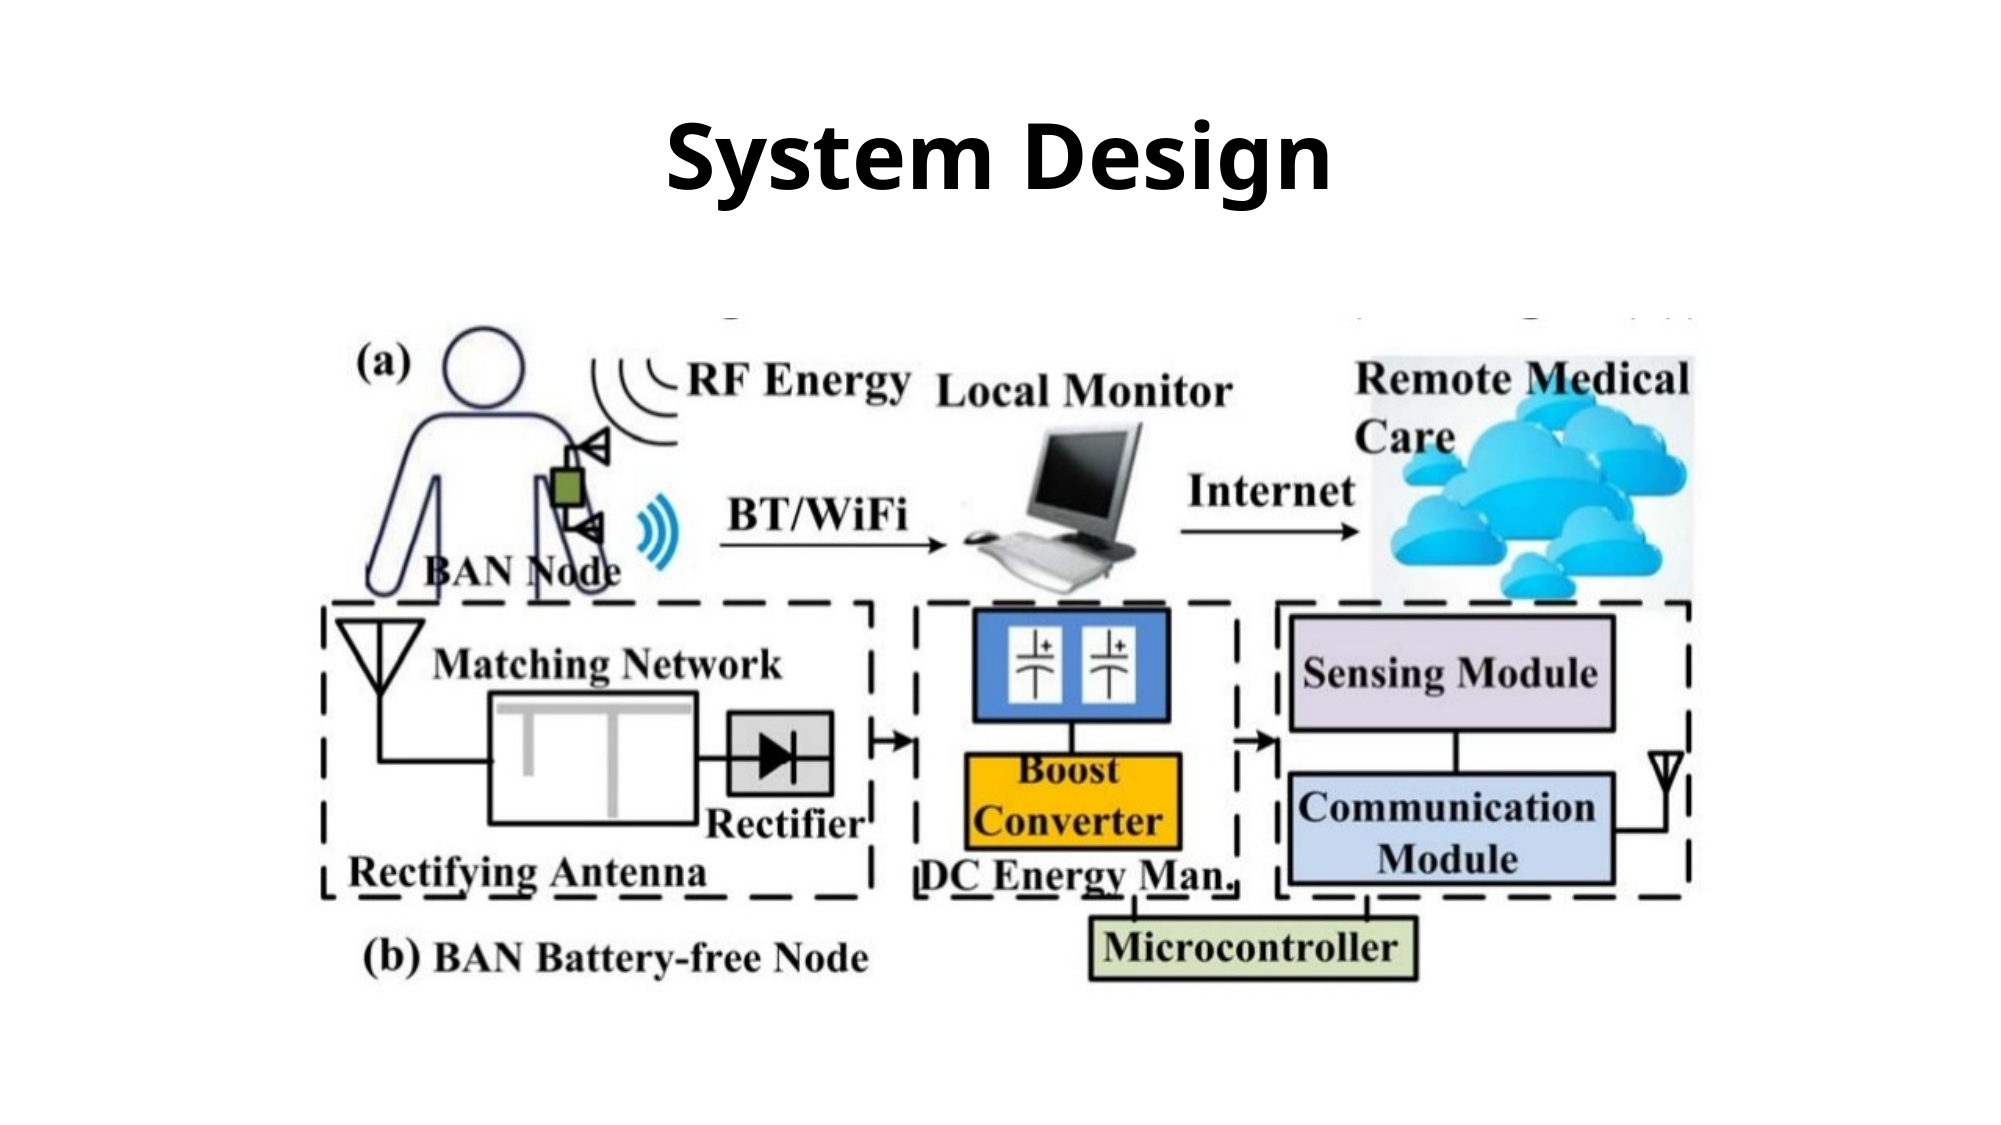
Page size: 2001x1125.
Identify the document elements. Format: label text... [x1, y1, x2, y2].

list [260, 317, 1740, 995]
title System Design [137, 59, 1863, 261]
